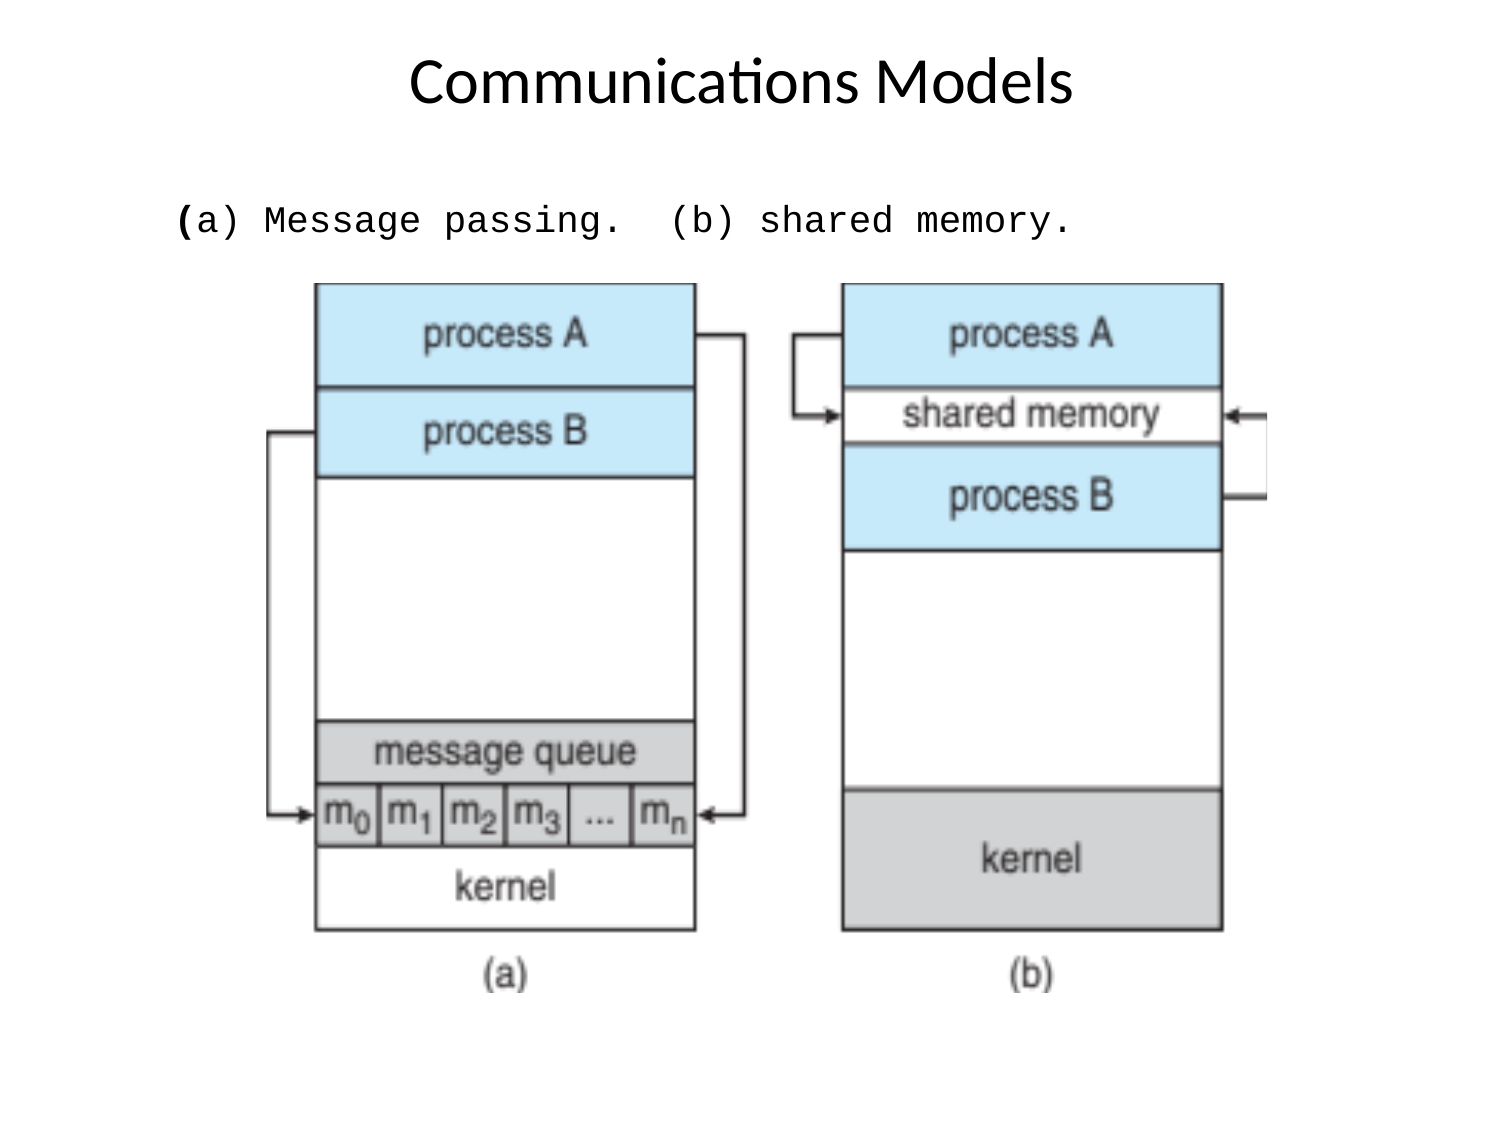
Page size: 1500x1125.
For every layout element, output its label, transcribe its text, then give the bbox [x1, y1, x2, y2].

text_box (a) Message passing. (b) shared memory. [159, 187, 1205, 248]
title Communications Models [75, 29, 1425, 125]
picture [266, 282, 1268, 993]
